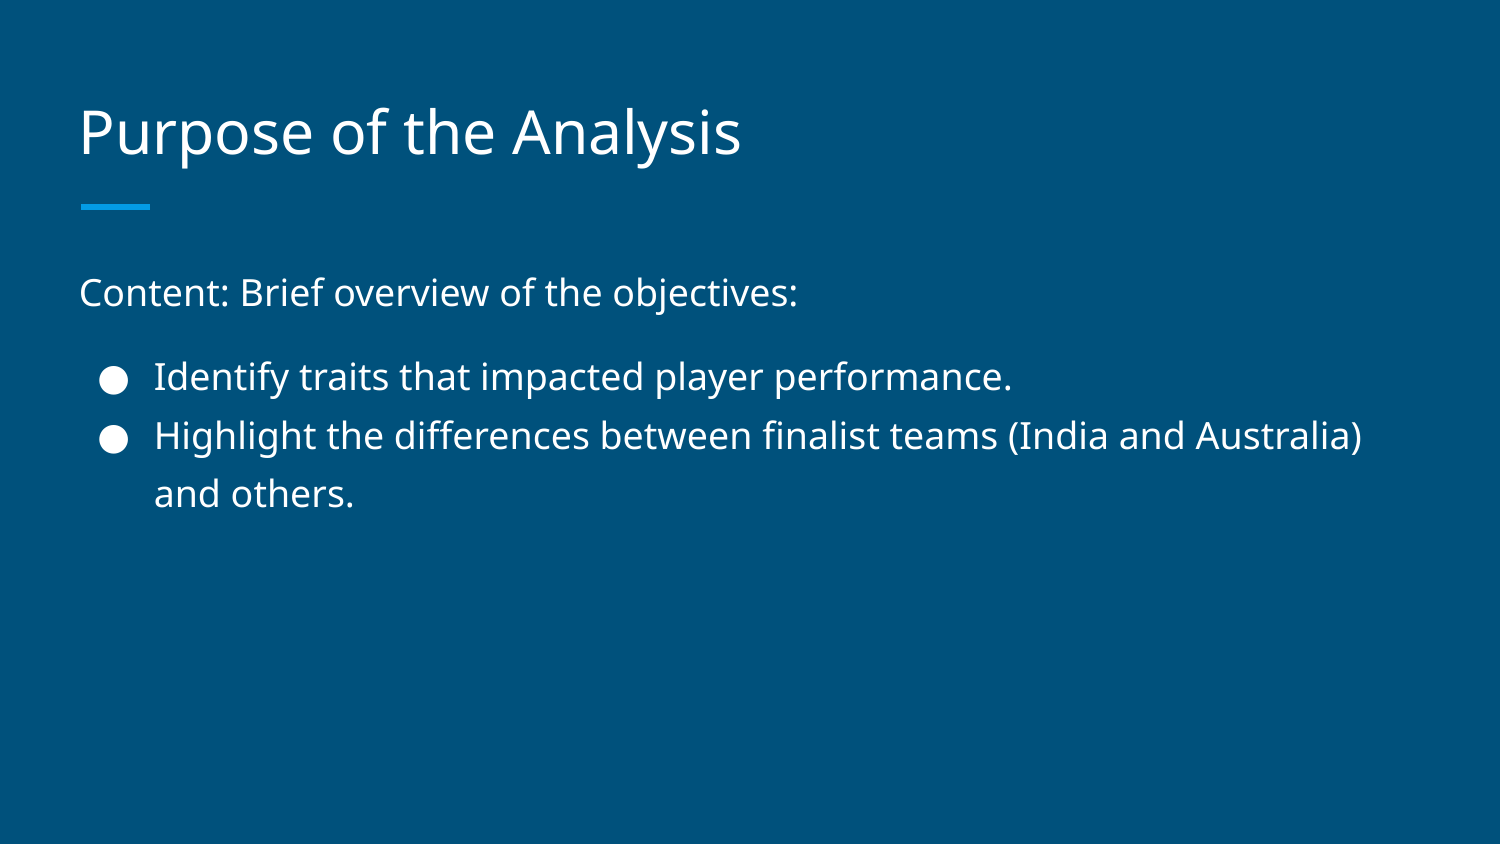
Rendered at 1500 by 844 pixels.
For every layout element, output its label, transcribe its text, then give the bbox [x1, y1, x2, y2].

title Purpose of the Analysis [63, 75, 1437, 188]
list Content: Brief overview of the objectives: Identify traits that impacted player performance. Highlight the differences between finalist teams (India and Australia) and others. [63, 244, 1437, 750]
